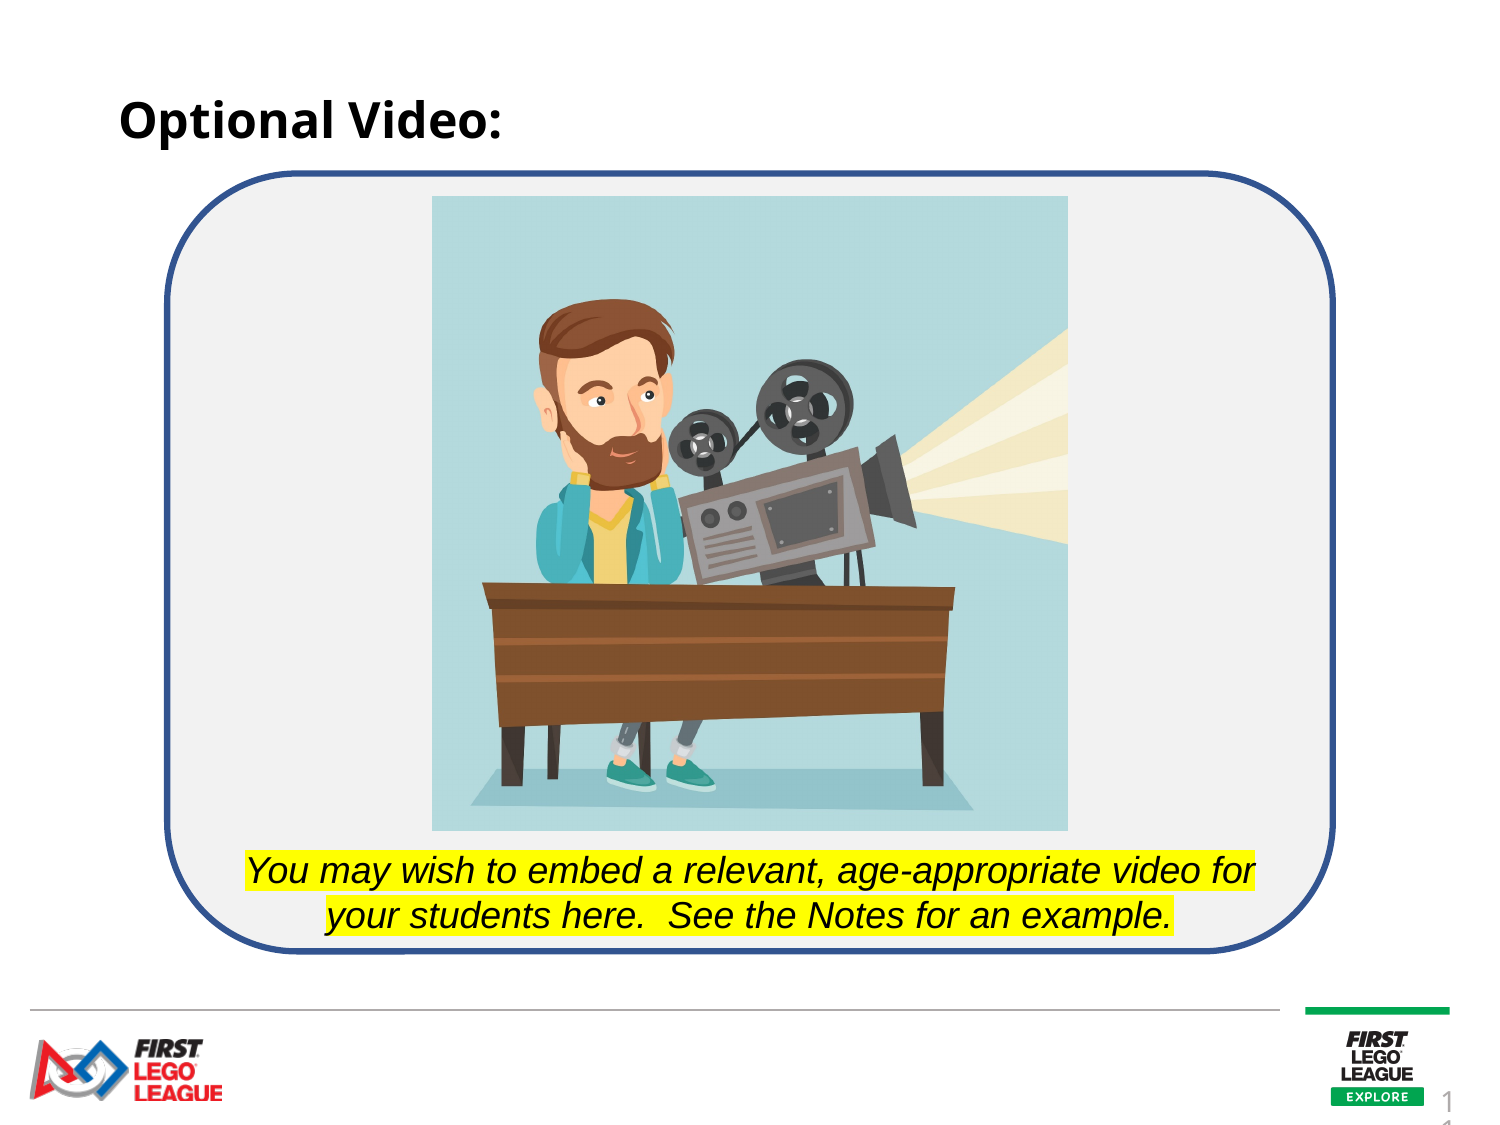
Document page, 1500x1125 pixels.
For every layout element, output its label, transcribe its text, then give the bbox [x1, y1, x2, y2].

title Optional Video: [103, 59, 1397, 185]
text_box [166, 185, 1334, 900]
text_box You may wish to embed a relevant, age-appropriate video for your students here. See the Notes for an example. [192, 838, 1308, 944]
text_box [250, 944, 1250, 953]
picture [432, 196, 1068, 832]
slide_number 11 [1425, 1076, 1484, 1111]
